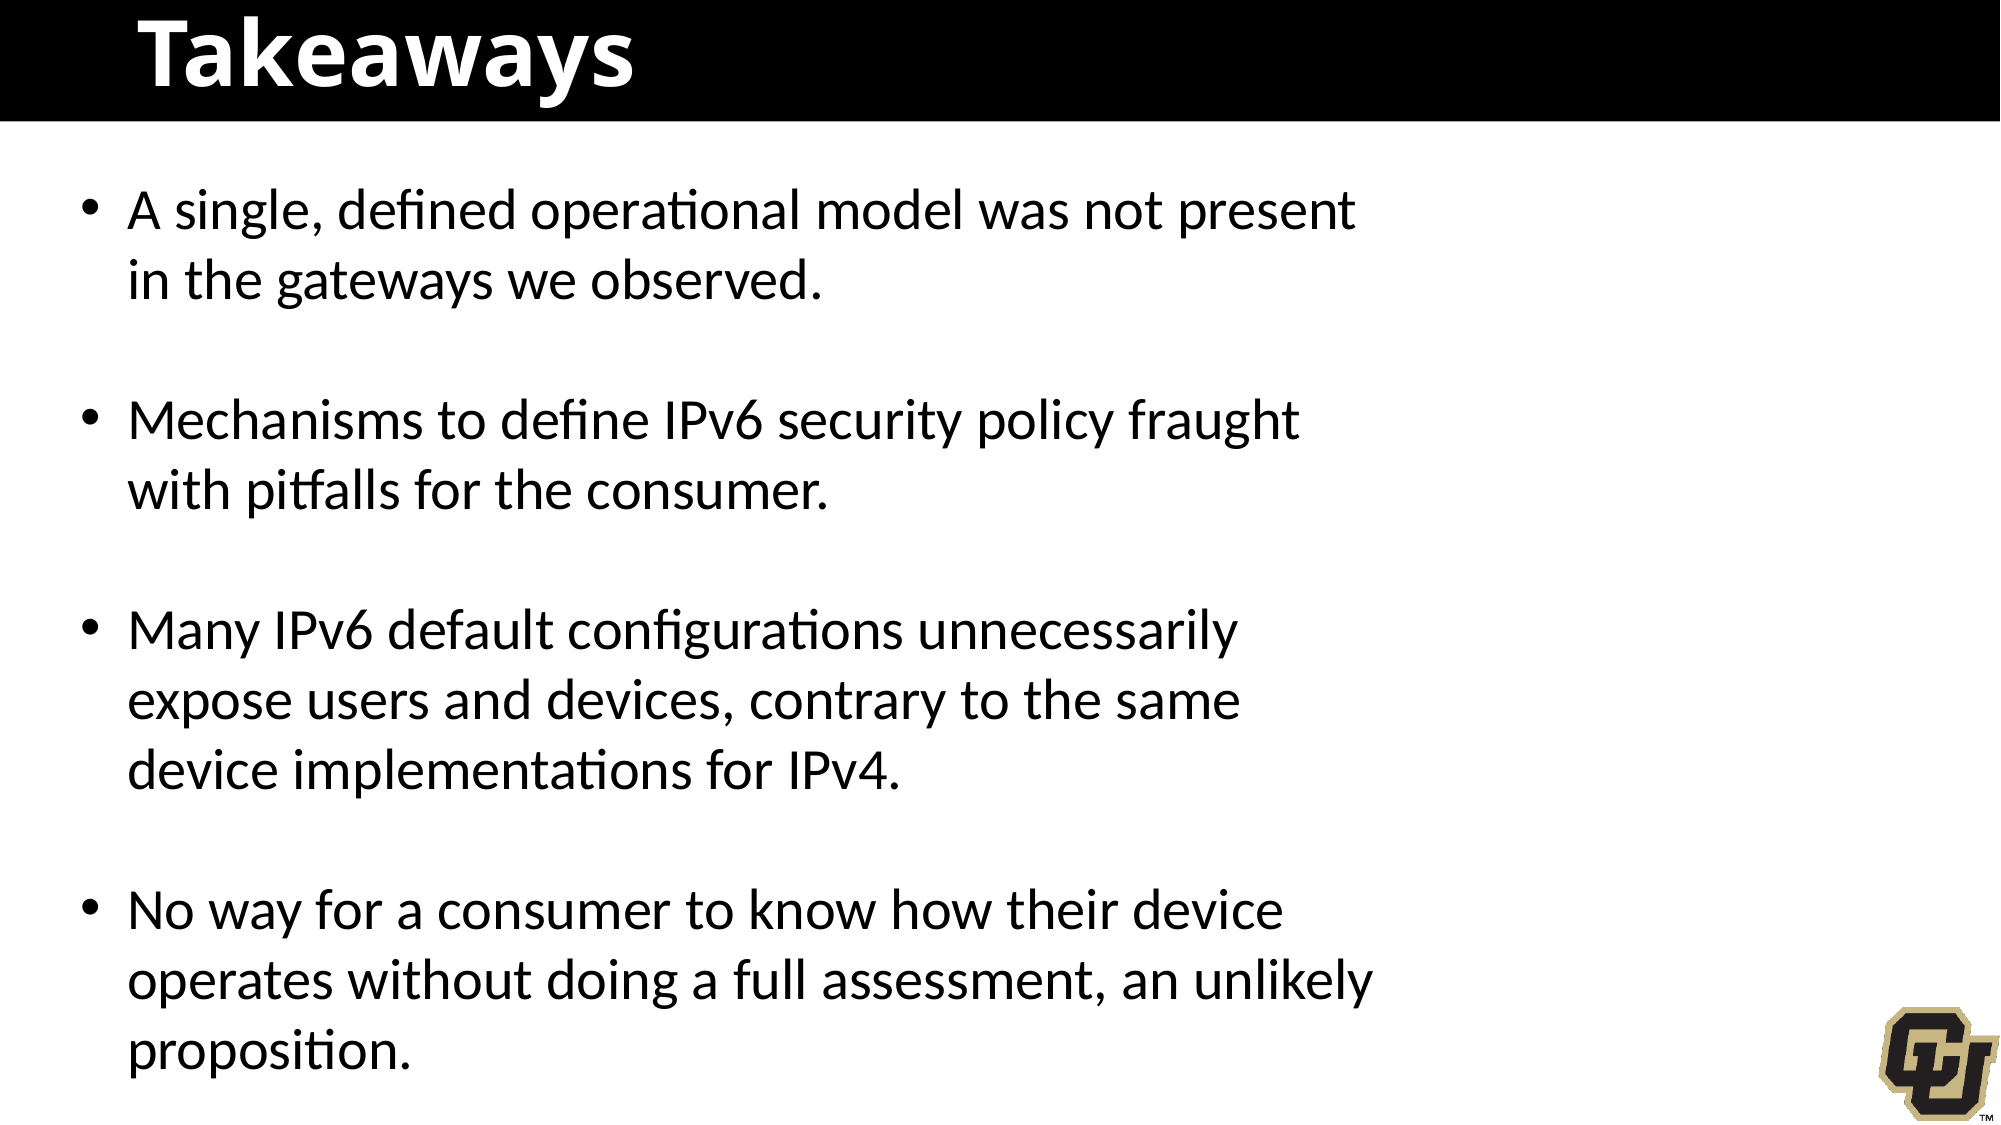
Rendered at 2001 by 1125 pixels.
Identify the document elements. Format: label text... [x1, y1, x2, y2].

title Takeaways [0, 0, 2000, 122]
picture [1878, 1003, 2000, 1125]
text_box A single, defined operational model was not present in the gateways we observed. Mechanisms to define IPv6 security policy fraught with pitfalls for the consumer. Many IPv6 default configurations unnecessarily expose users and devices, contrary to the same device implementations for IPv4. No way for a consumer to know how their device operates without doing a full assessment, an unlikely proposition. [65, 163, 1416, 1089]
